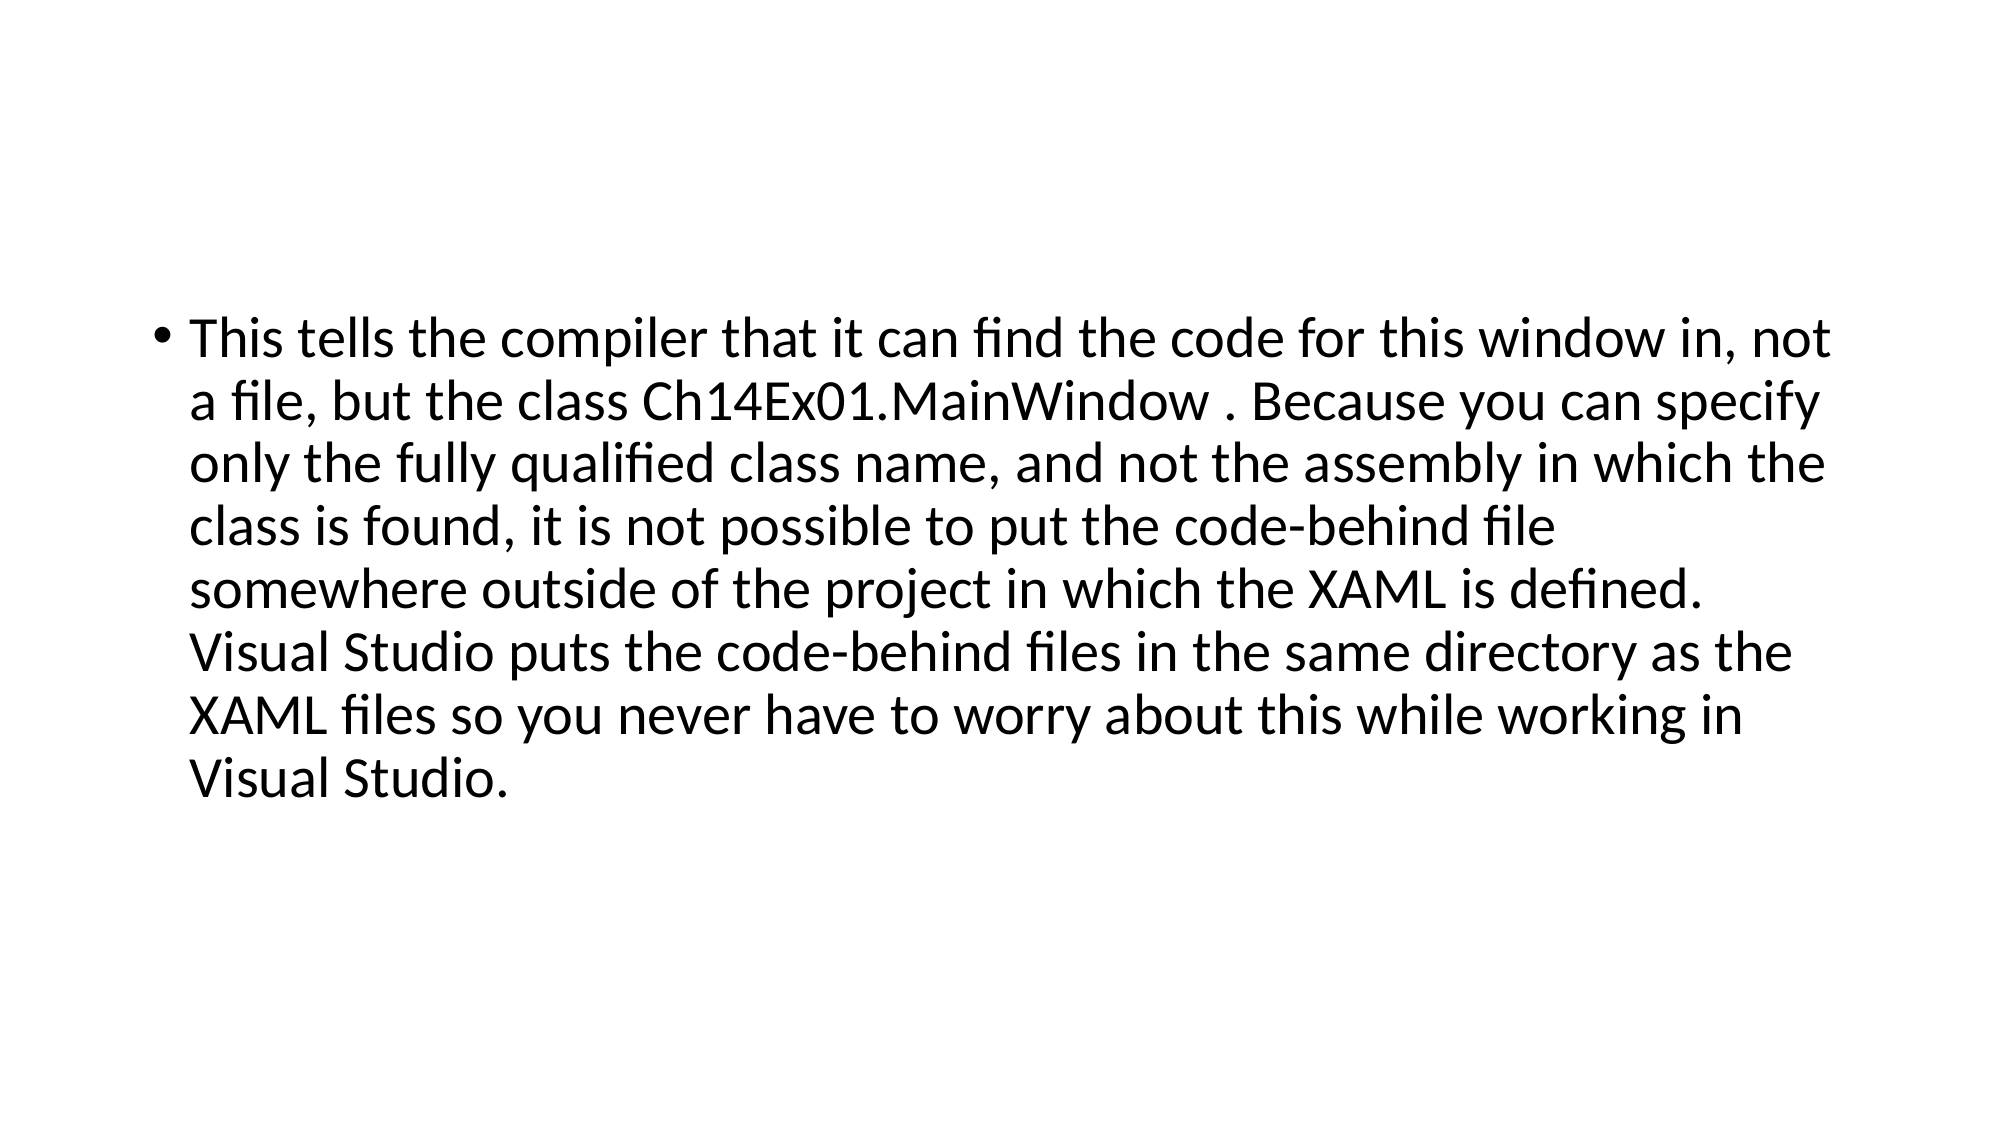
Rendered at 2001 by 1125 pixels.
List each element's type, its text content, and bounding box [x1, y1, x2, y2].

list This tells the compiler that it can find the code for this window in, not a file, but the class Ch14Ex01.MainWindow . Because you can specify only the fully qualified class name, and not the assembly in which the class is found, it is not possible to put the code-behind file somewhere outside of the project in which the XAML is defined. Visual Studio puts the code-behind files in the same directory as the XAML files so you never have to worry about this while working in Visual Studio. [137, 299, 1863, 1014]
